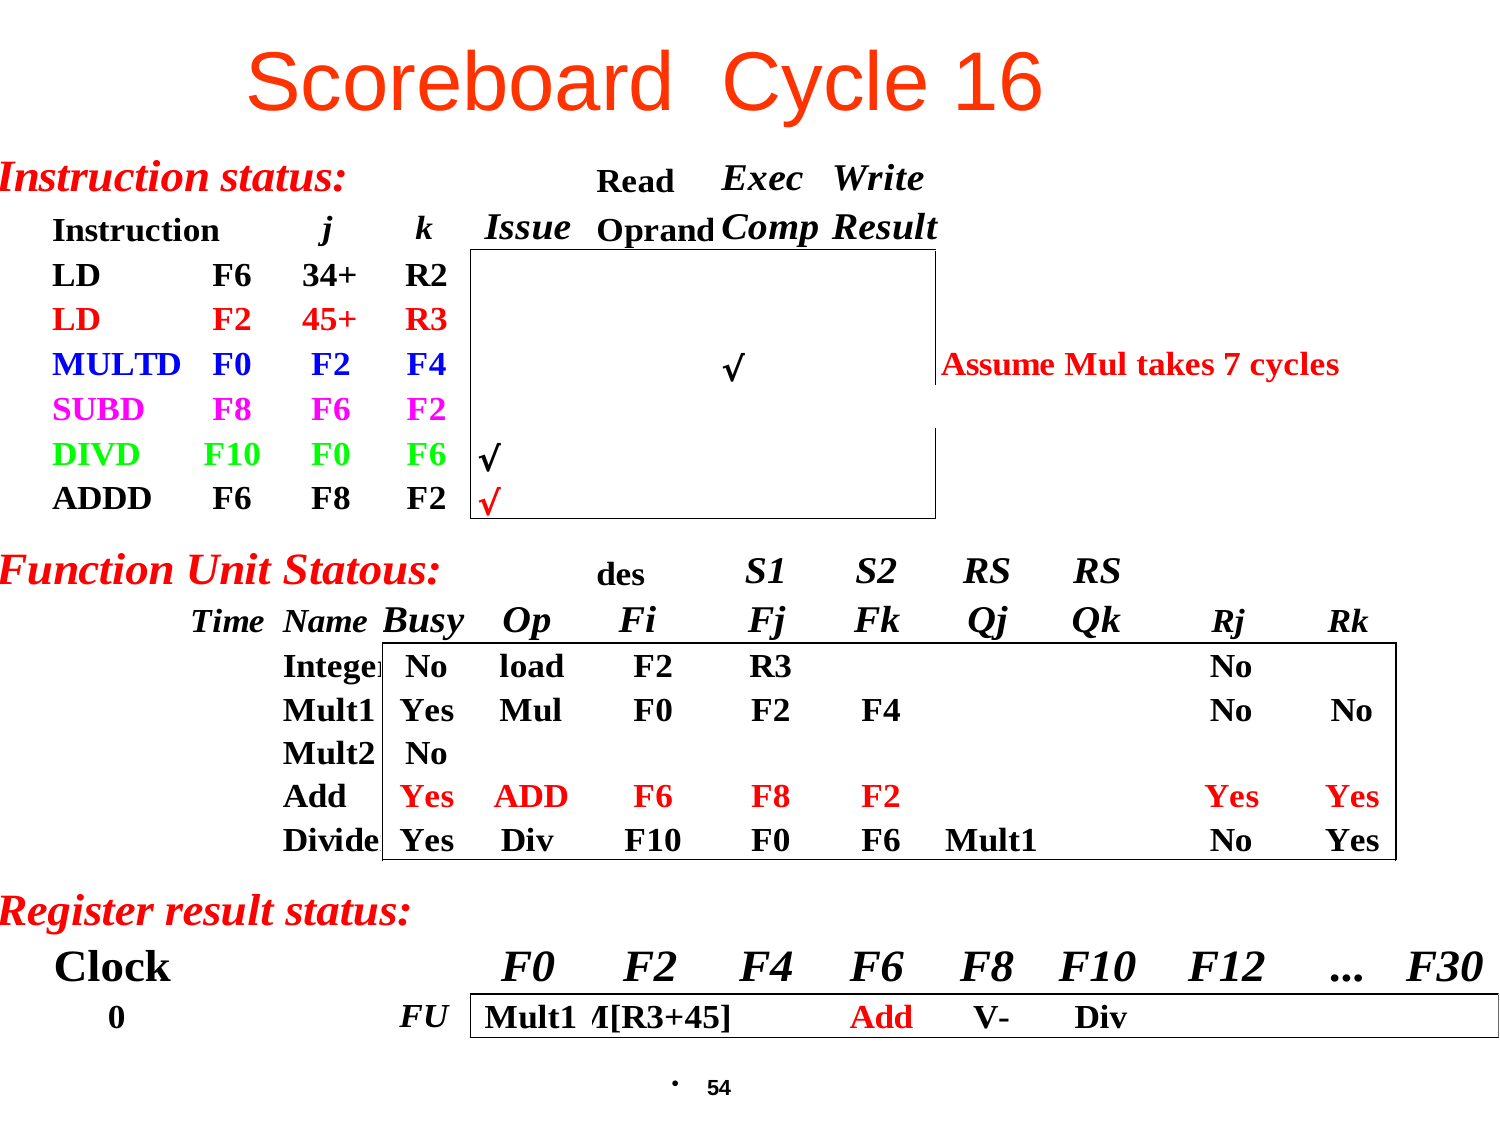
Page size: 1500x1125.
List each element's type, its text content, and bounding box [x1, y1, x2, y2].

title Scoreboard Cycle 16 [230, 12, 1350, 141]
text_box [0, 145, 1500, 1125]
